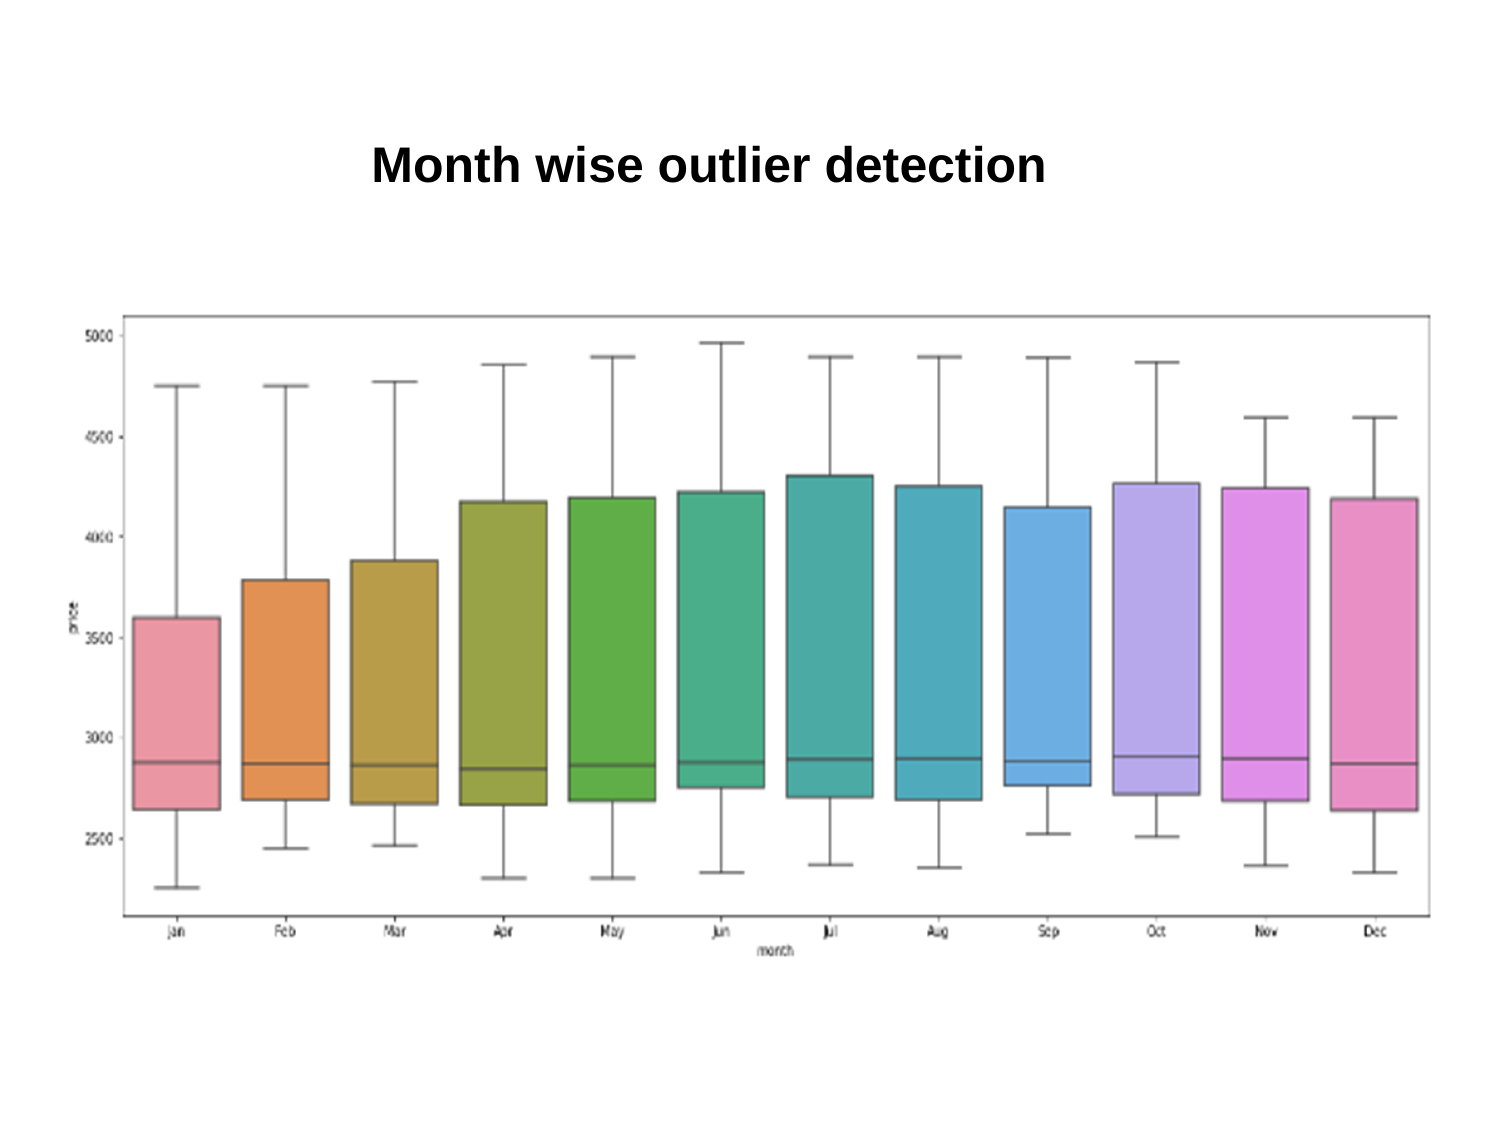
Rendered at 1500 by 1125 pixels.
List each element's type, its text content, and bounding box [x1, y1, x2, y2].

picture [5, 276, 1457, 976]
text_box Month wise outlier detection [132, 117, 1337, 208]
